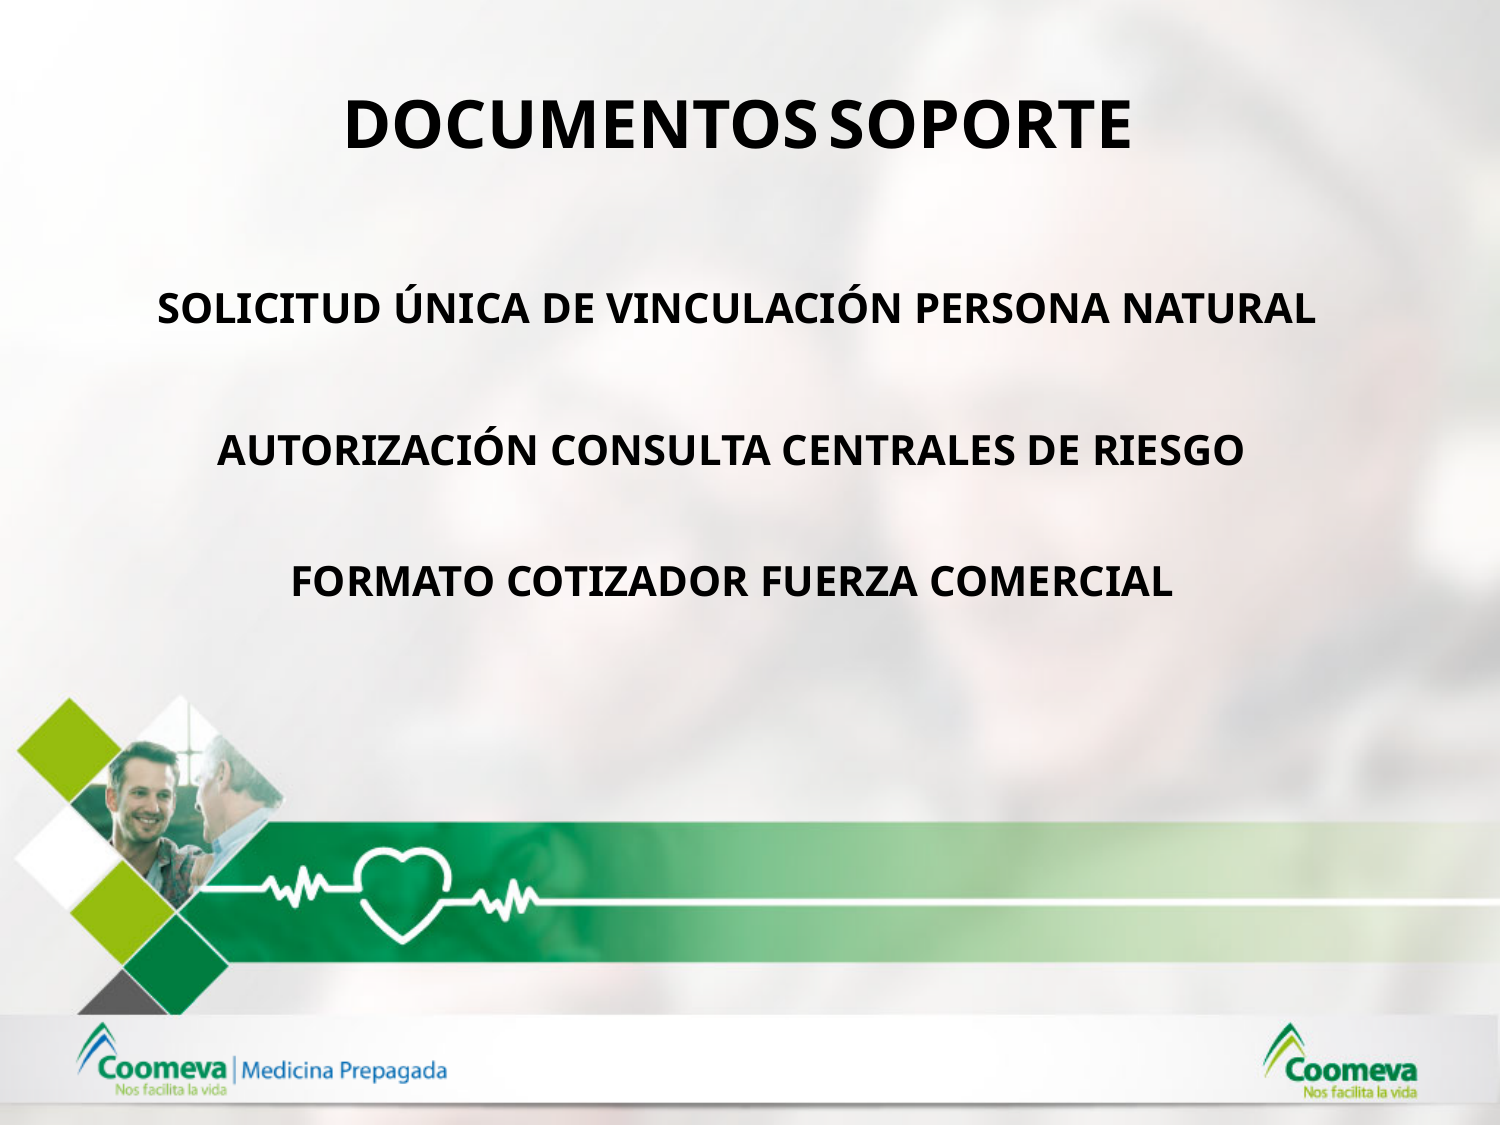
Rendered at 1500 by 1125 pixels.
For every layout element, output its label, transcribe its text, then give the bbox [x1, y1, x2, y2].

picture [0, 0, 1500, 1125]
text_box SOLICITUD ÚNICA DE VINCULACIÓN PERSONA NATURAL [67, 274, 1418, 340]
text_box FORMATO COTIZADOR FUERZA COMERCIAL [67, 547, 1418, 612]
text_box DOCUMENTOS SOPORTE [63, 74, 1414, 169]
text_box AUTORIZACIÓN CONSULTA CENTRALES DE RIESGO [67, 416, 1418, 482]
